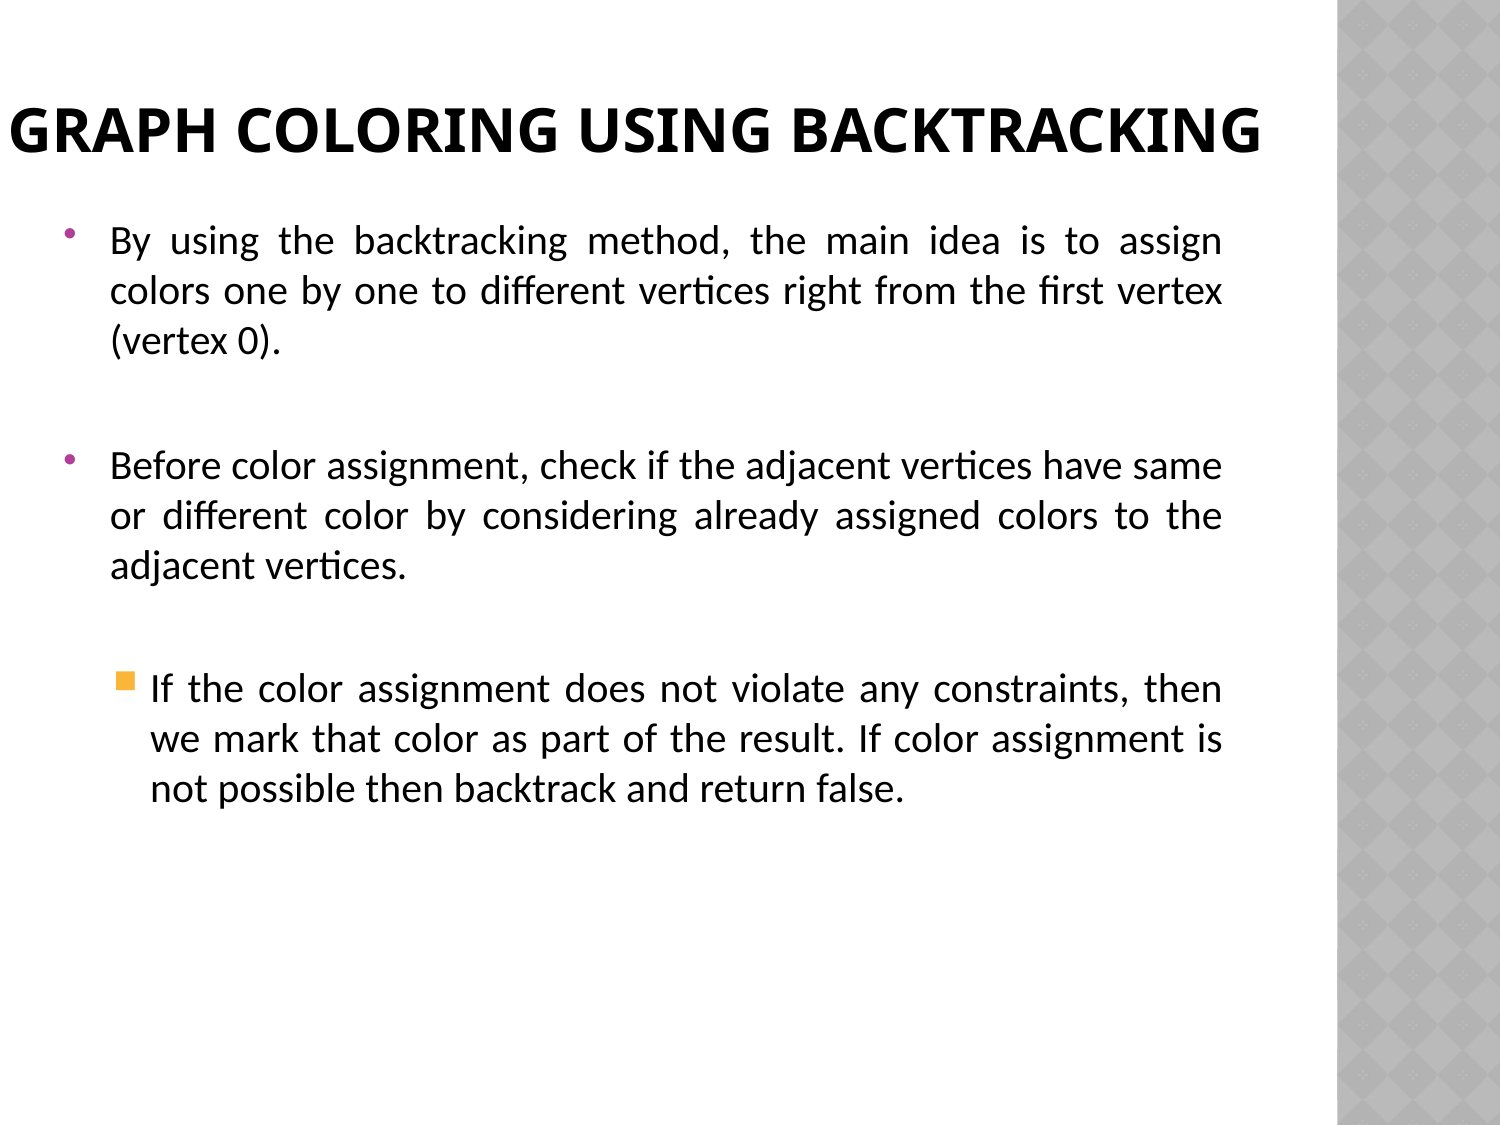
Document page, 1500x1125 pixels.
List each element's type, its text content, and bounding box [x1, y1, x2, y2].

list By using the backtracking method, the main idea is to assign colors one by one to different vertices right from the first vertex (vertex 0). Before color assignment, check if the adjacent vertices have same or different color by considering already assigned colors to the adjacent vertices. If the color assignment does not violate any constraints, then we mark that color as part of the result. If color assignment is not possible then backtrack and return false. [50, 204, 1238, 1000]
title Graph coloring Using Backtracking [0, 50, 1413, 165]
